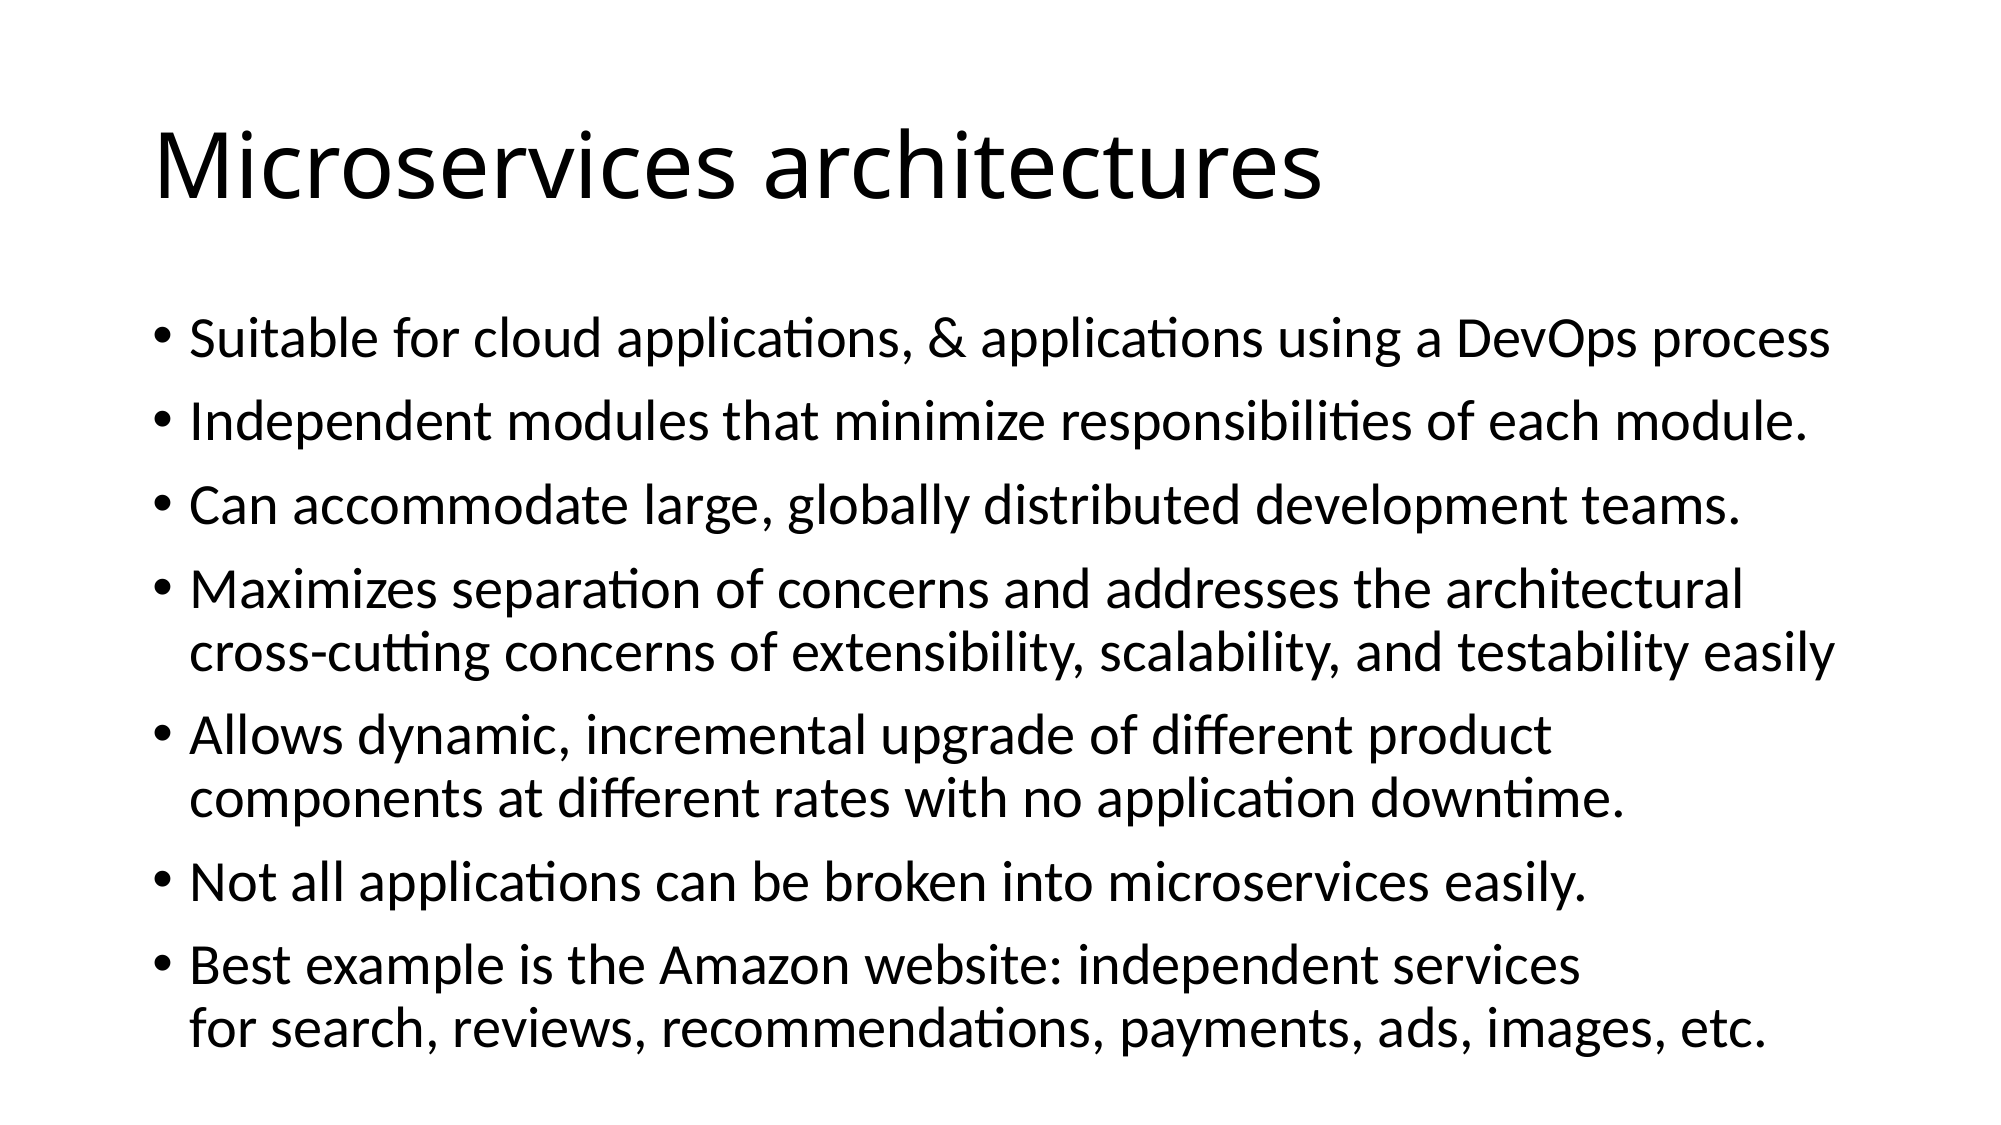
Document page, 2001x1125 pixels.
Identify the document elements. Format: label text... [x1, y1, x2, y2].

list Suitable for cloud applications, & applications using a DevOps process Independent modules that minimize responsibilities of each module. Can accommodate large, globally distributed development teams. Maximizes separation of concerns and addresses the architectural cross-cutting concerns of extensibility, scalability, and testability easily Allows dynamic, incremental upgrade of different product components at different rates with no application downtime. Not all applications can be broken into microservices easily. Best example is the Amazon website: independent services for search, reviews, recommendations, payments, ads, images, etc. [137, 299, 1863, 1121]
title Microservices architectures [137, 59, 1863, 278]
